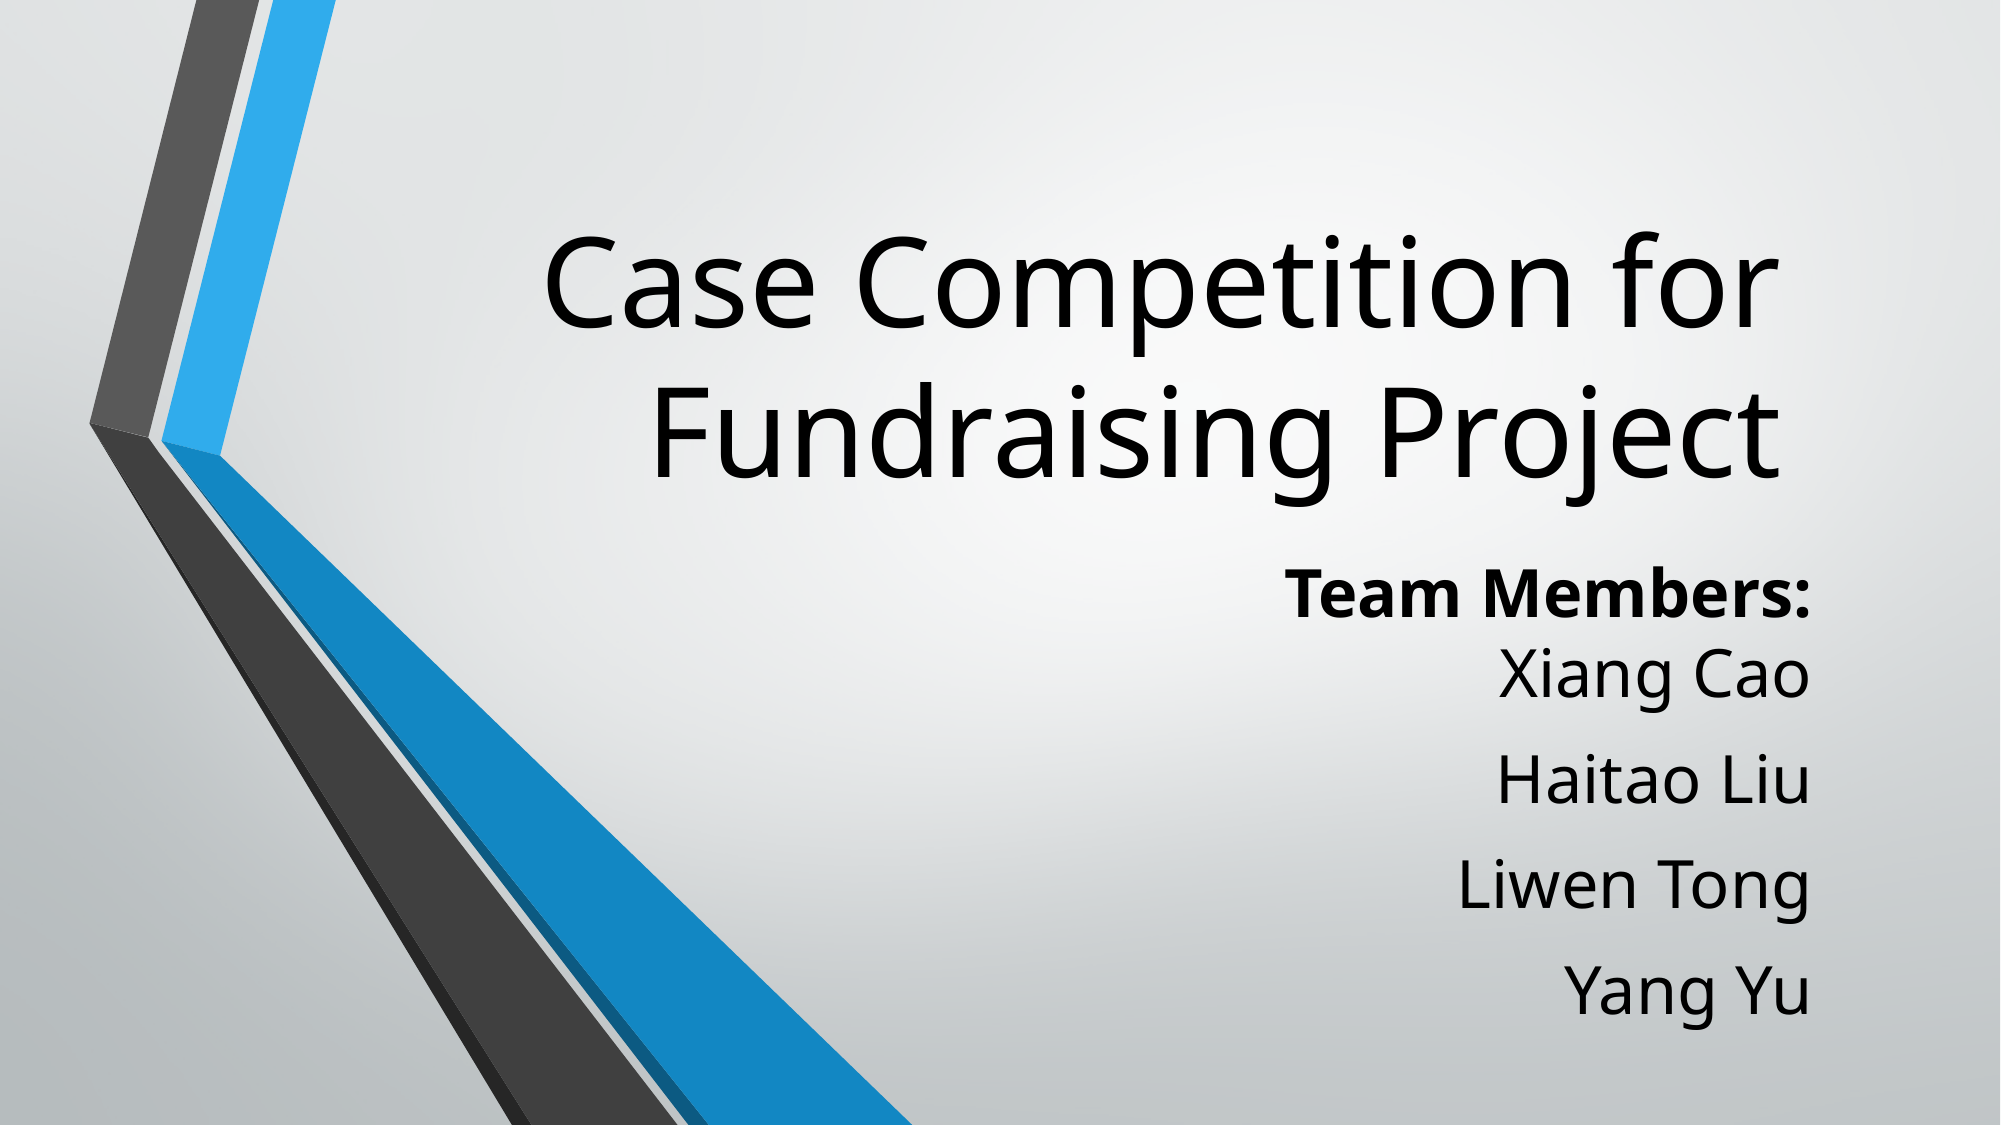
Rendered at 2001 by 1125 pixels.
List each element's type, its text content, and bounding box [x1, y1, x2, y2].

title Case Competition for Fundraising Project [390, 80, 1798, 510]
subtitle Team Members: Xiang Cao Haitao Liu Liwen Tong Yang Yu [657, 543, 1828, 903]
